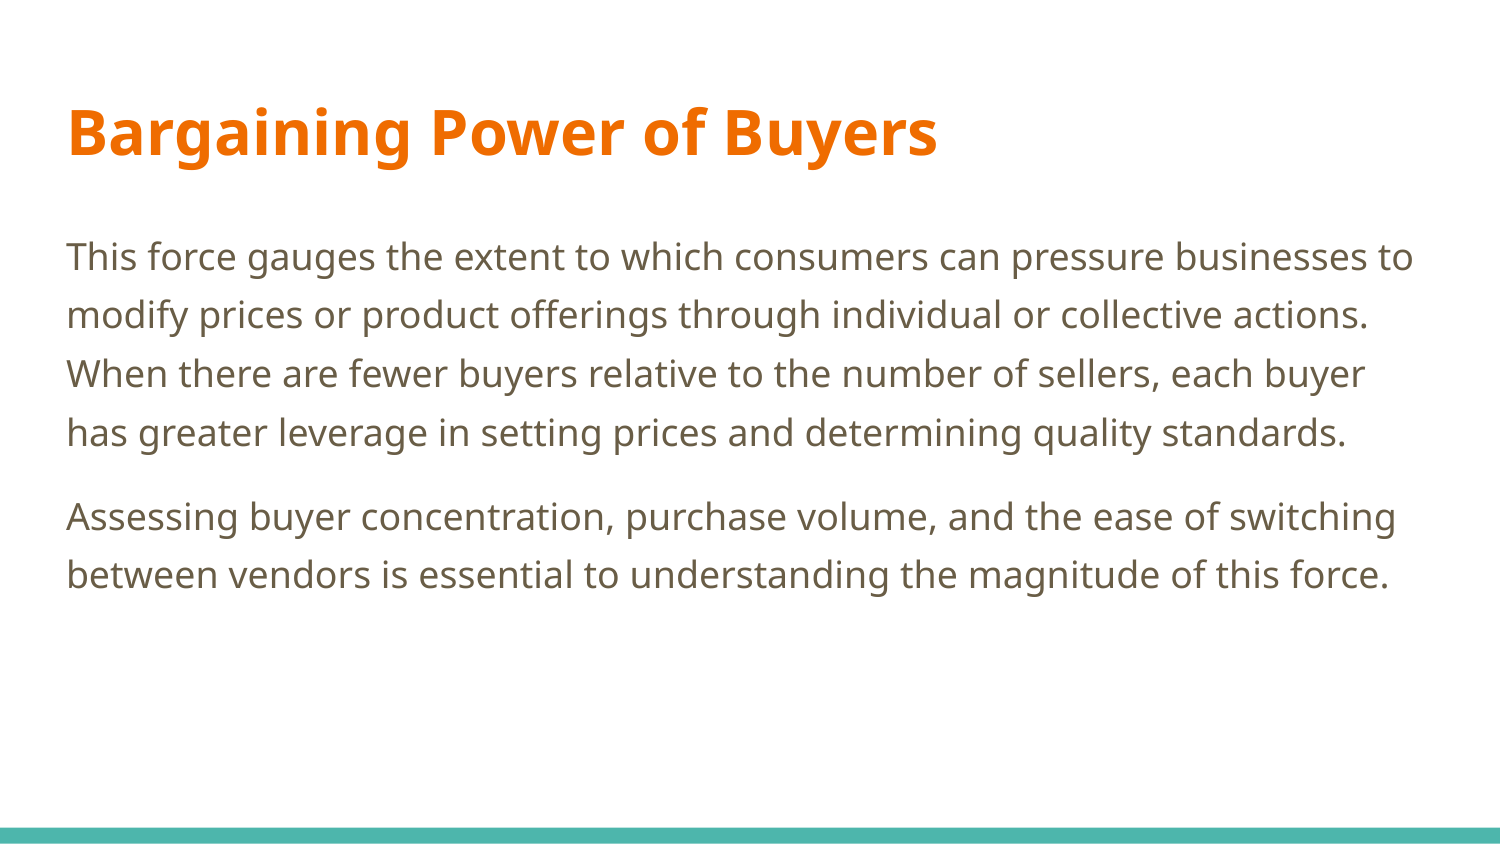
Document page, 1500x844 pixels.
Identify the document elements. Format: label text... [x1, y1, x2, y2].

list This force gauges the extent to which consumers can pressure businesses to modify prices or product offerings through individual or collective actions. When there are fewer buyers relative to the number of sellers, each buyer has greater leverage in setting prices and determining quality standards. Assessing buyer concentration, purchase volume, and the ease of switching between vendors is essential to understanding the magnitude of this force. [51, 207, 1449, 750]
title Bargaining Power of Buyers [51, 72, 1449, 189]
